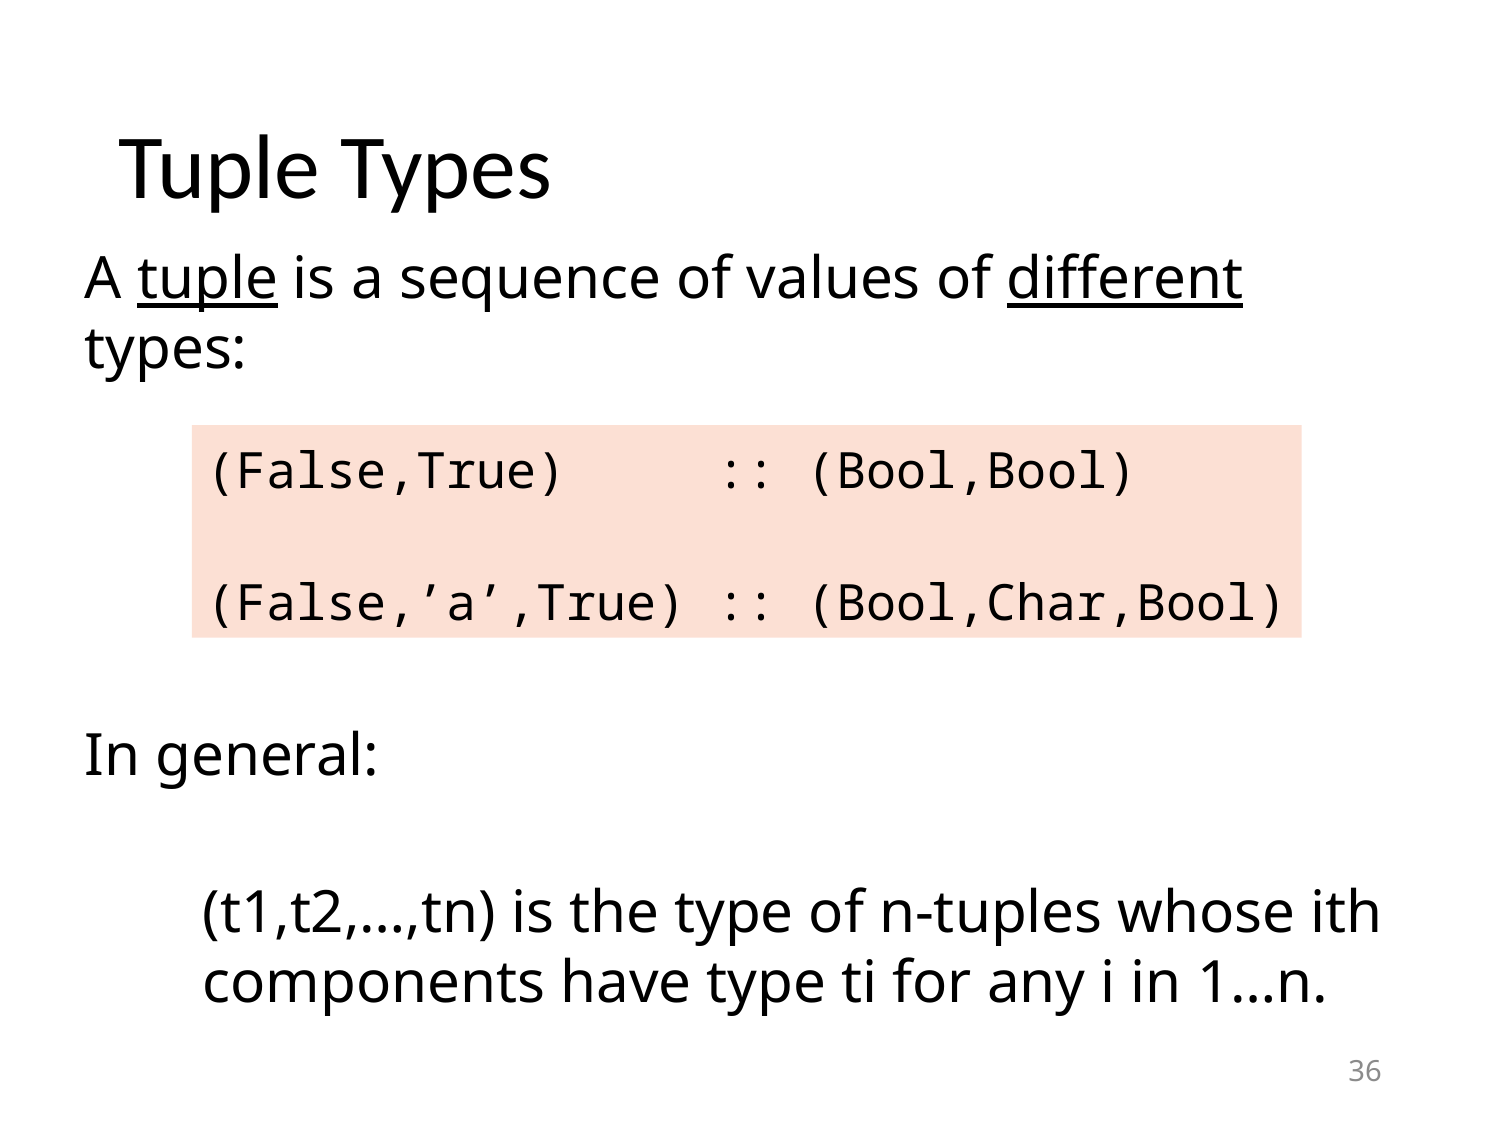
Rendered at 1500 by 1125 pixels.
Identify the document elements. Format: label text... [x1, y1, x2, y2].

slide_number 35 [1059, 1042, 1397, 1103]
title Tuple Types [103, 59, 1397, 233]
text_box In general: [70, 709, 1420, 795]
text_box (False,True) :: (Bool,Bool) (False,’a’,True) :: (Bool,Char,Bool) [191, 425, 1302, 638]
text_box (t1,t2,…,tn) is the type of n-tuples whose ith components have type ti for any i in 1…n. [187, 866, 1400, 1022]
text_box A tuple is a sequence of values of different types: [70, 233, 1426, 388]
